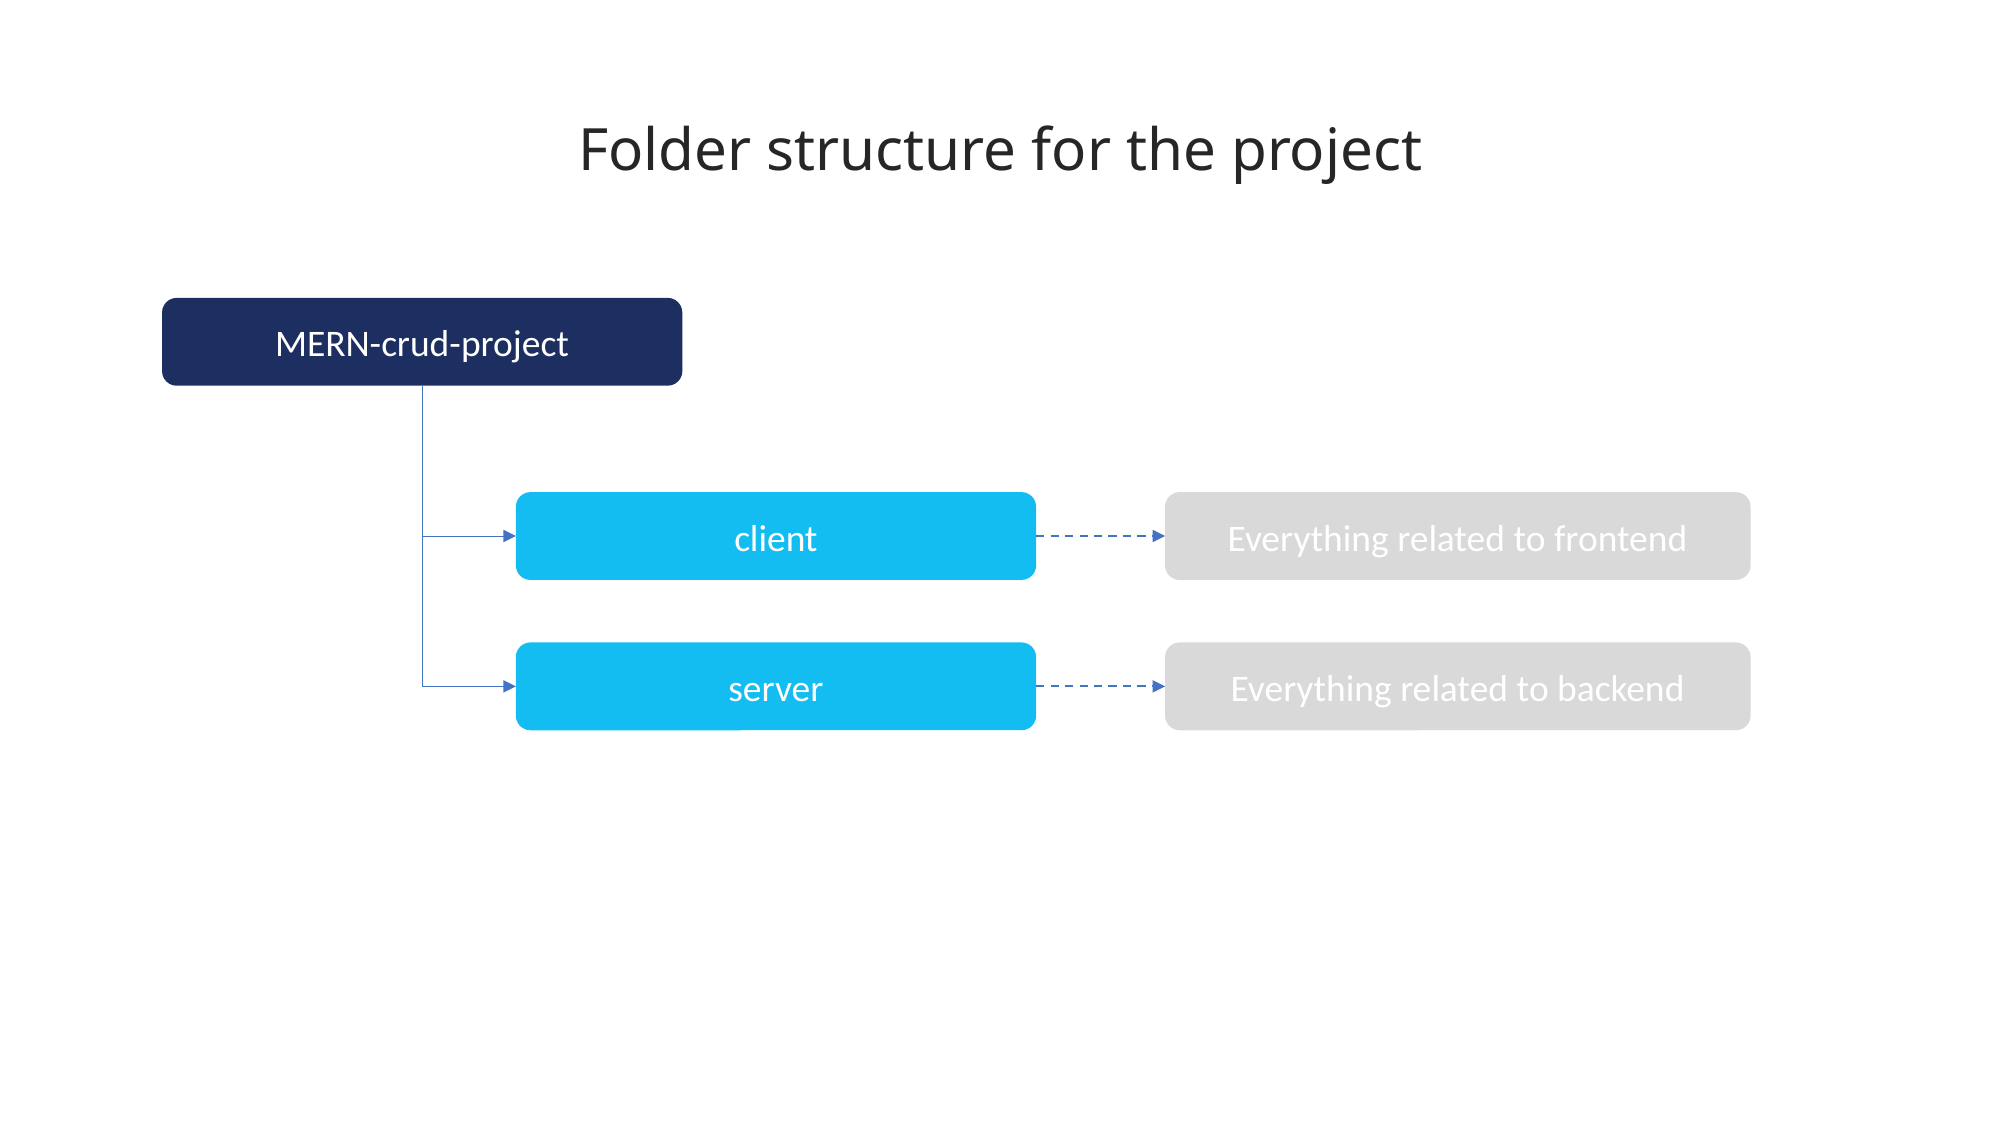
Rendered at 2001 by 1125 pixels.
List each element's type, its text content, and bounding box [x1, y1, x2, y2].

text_box Everything related to backend [1164, 641, 1752, 732]
text_box client [620, 491, 1038, 582]
text_box Everything related to frontend [1164, 491, 1752, 582]
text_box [318, 489, 620, 583]
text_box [393, 414, 545, 489]
text_box MERN-crud-project [161, 296, 684, 387]
text_box server [514, 641, 1038, 732]
text_box Folder structure for the project [348, 104, 1652, 190]
